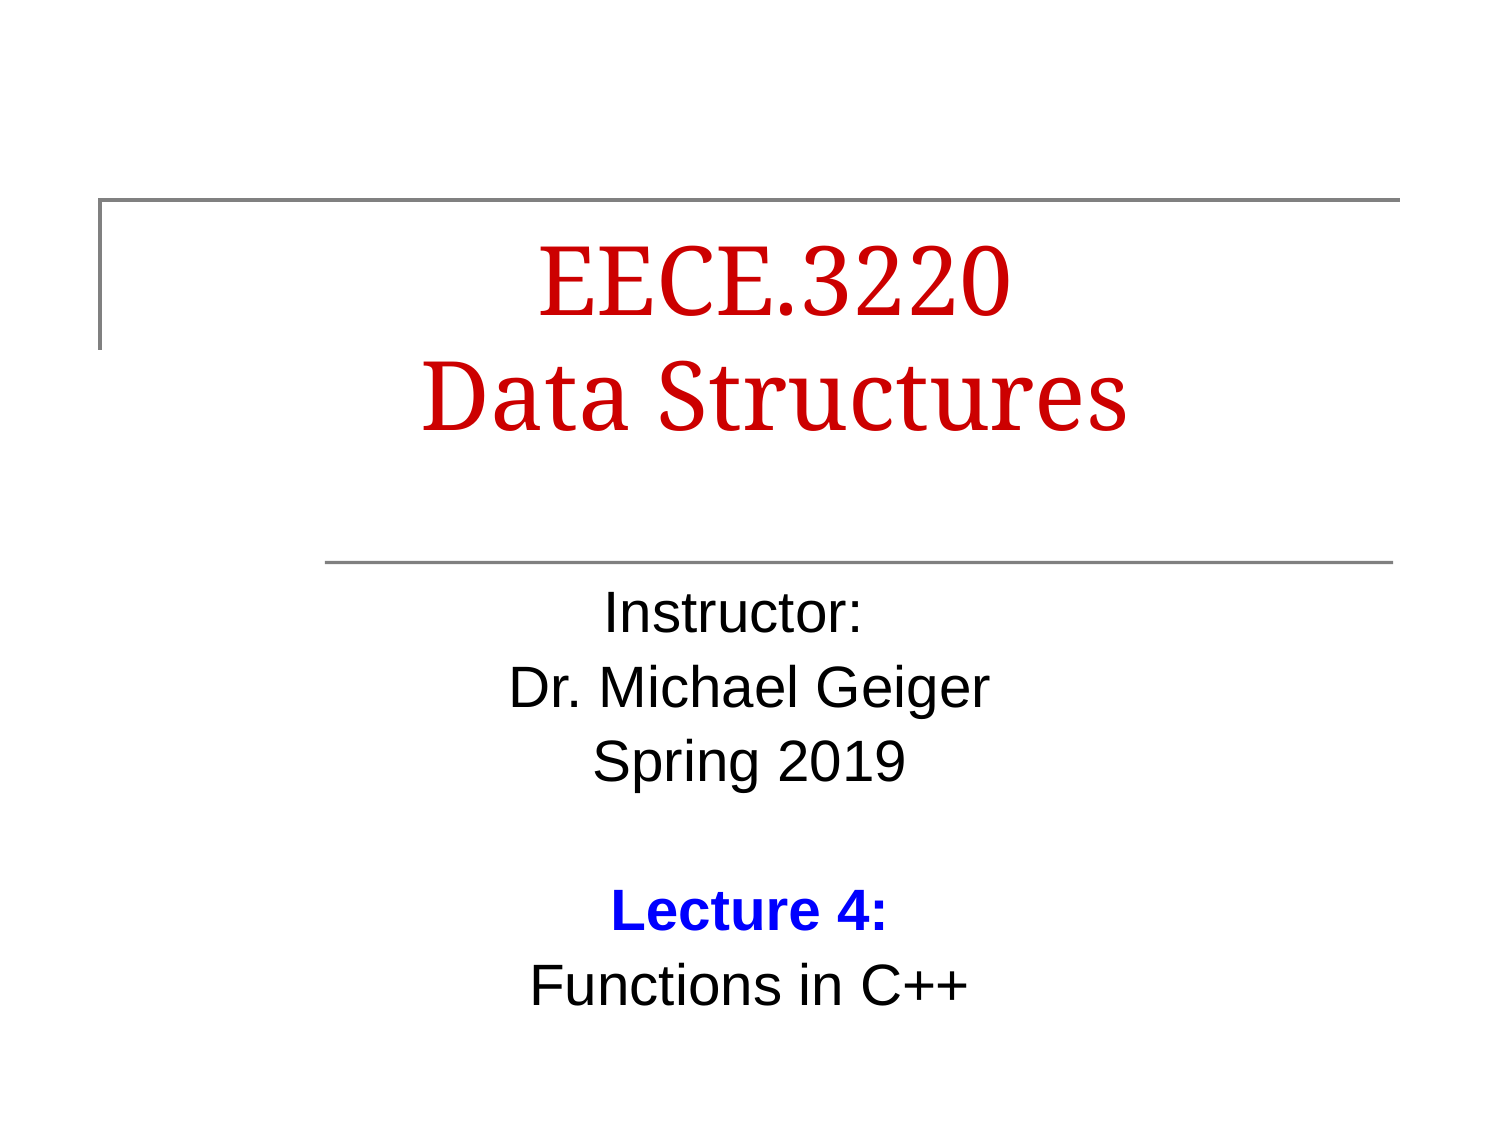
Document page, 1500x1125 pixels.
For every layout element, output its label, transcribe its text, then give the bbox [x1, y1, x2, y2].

subtitle Instructor: Dr. Michael Geiger Spring 2019 Lecture 4: Functions in C++ [0, 575, 1500, 1075]
title EECE.3220 Data Structures [150, 212, 1401, 563]
